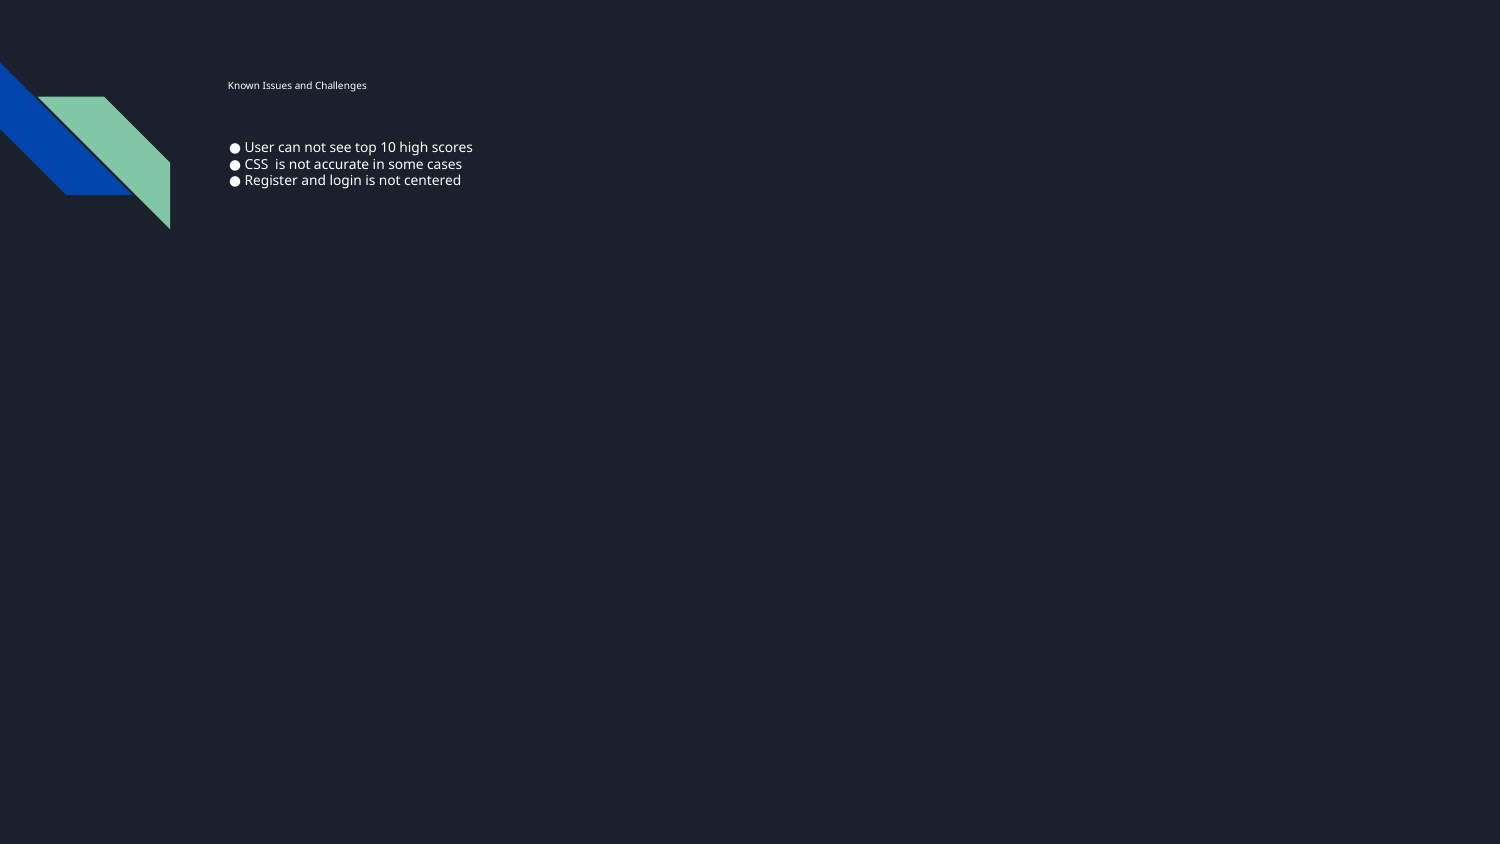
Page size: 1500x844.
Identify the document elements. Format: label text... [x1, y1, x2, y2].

title Known Issues and Challenges User can not see top 10 high scores CSS is not accurate in some cases Register and login is not centered [212, 64, 1368, 215]
